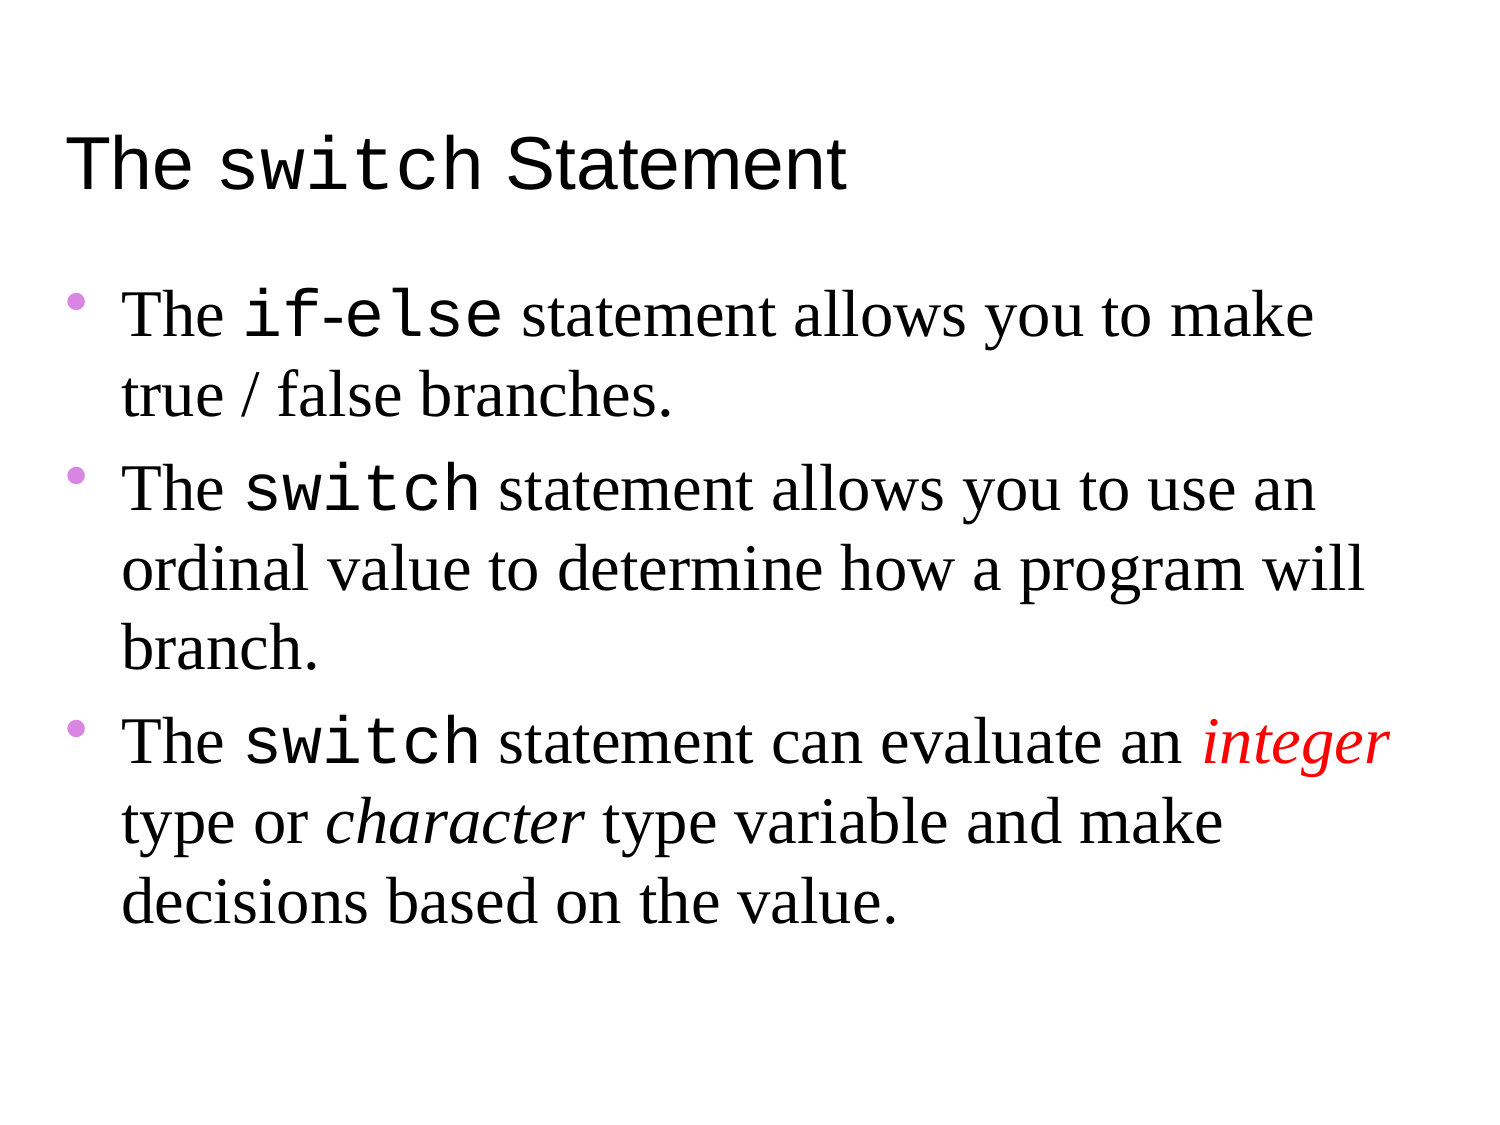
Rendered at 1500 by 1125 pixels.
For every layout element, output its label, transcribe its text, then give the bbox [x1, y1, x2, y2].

title The switch Statement [49, 49, 1463, 213]
list The if-else statement allows you to make true / false branches. The switch statement allows you to use an ordinal value to determine how a program will branch. The switch statement can evaluate an integer type or character type variable and make decisions based on the value. [49, 262, 1411, 1013]
